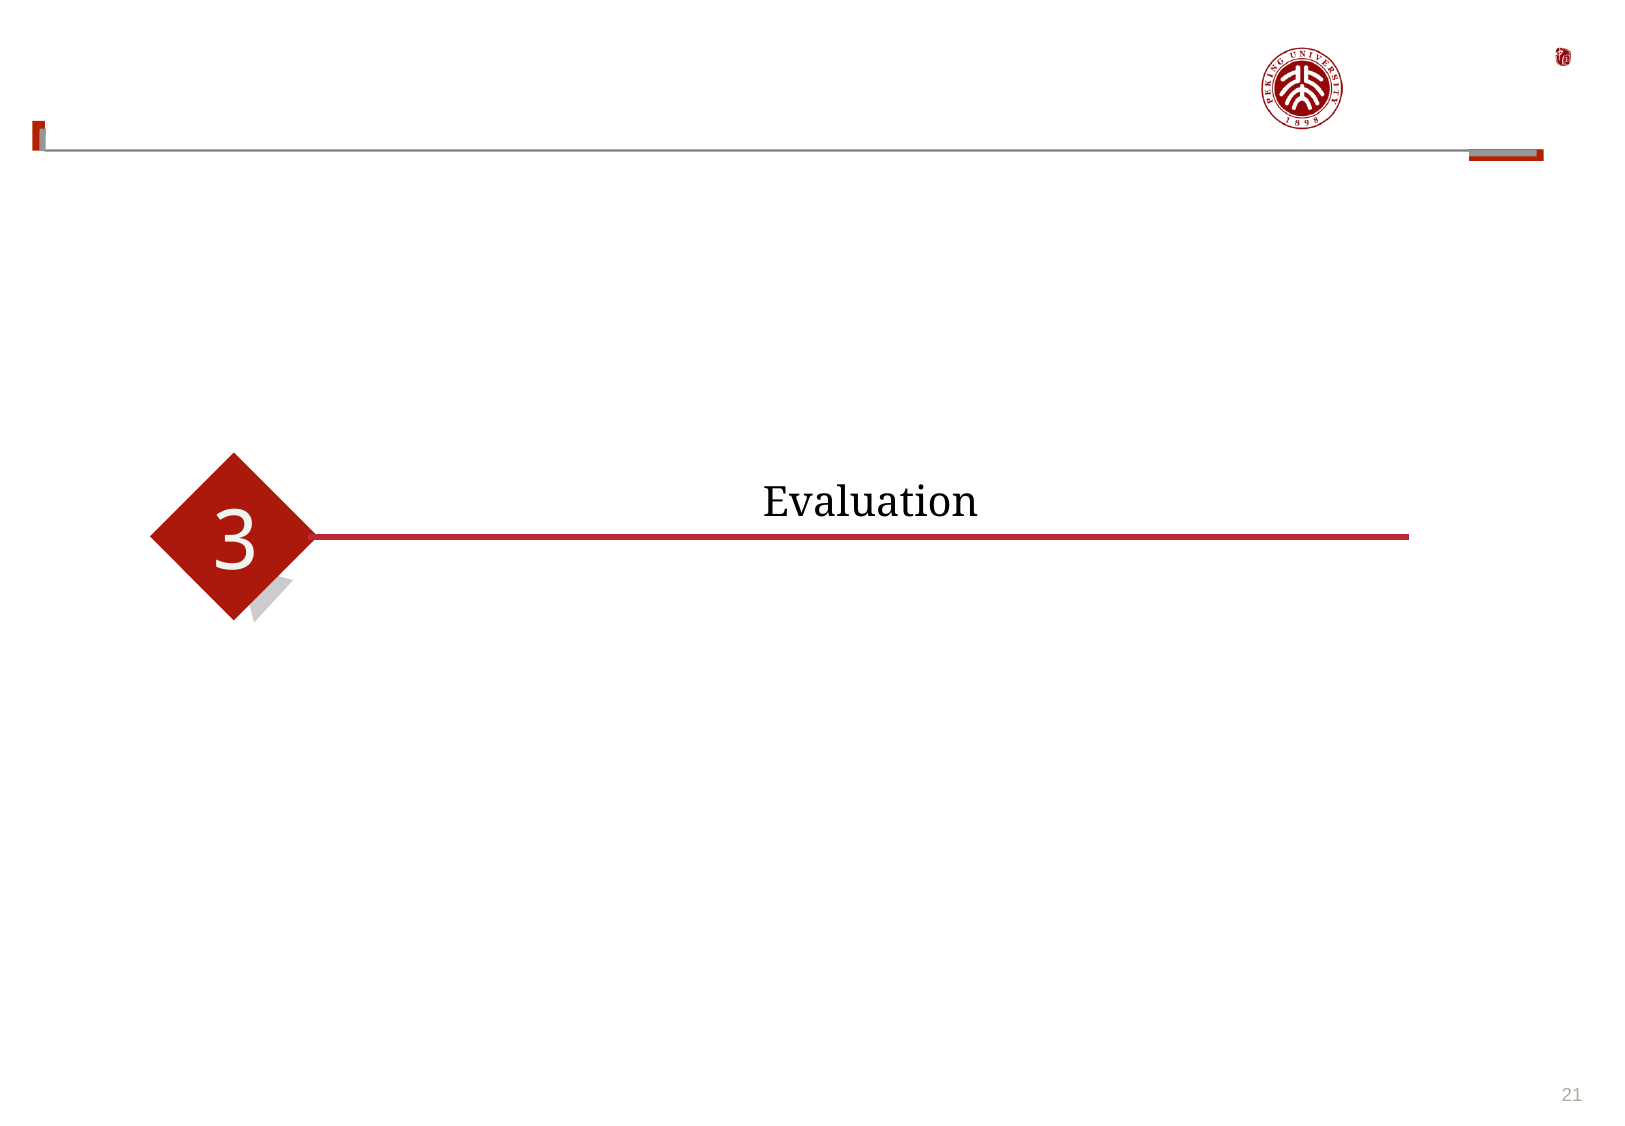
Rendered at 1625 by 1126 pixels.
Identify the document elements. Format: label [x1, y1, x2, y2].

text_box [174, 466, 1432, 614]
picture [1259, 31, 1581, 141]
